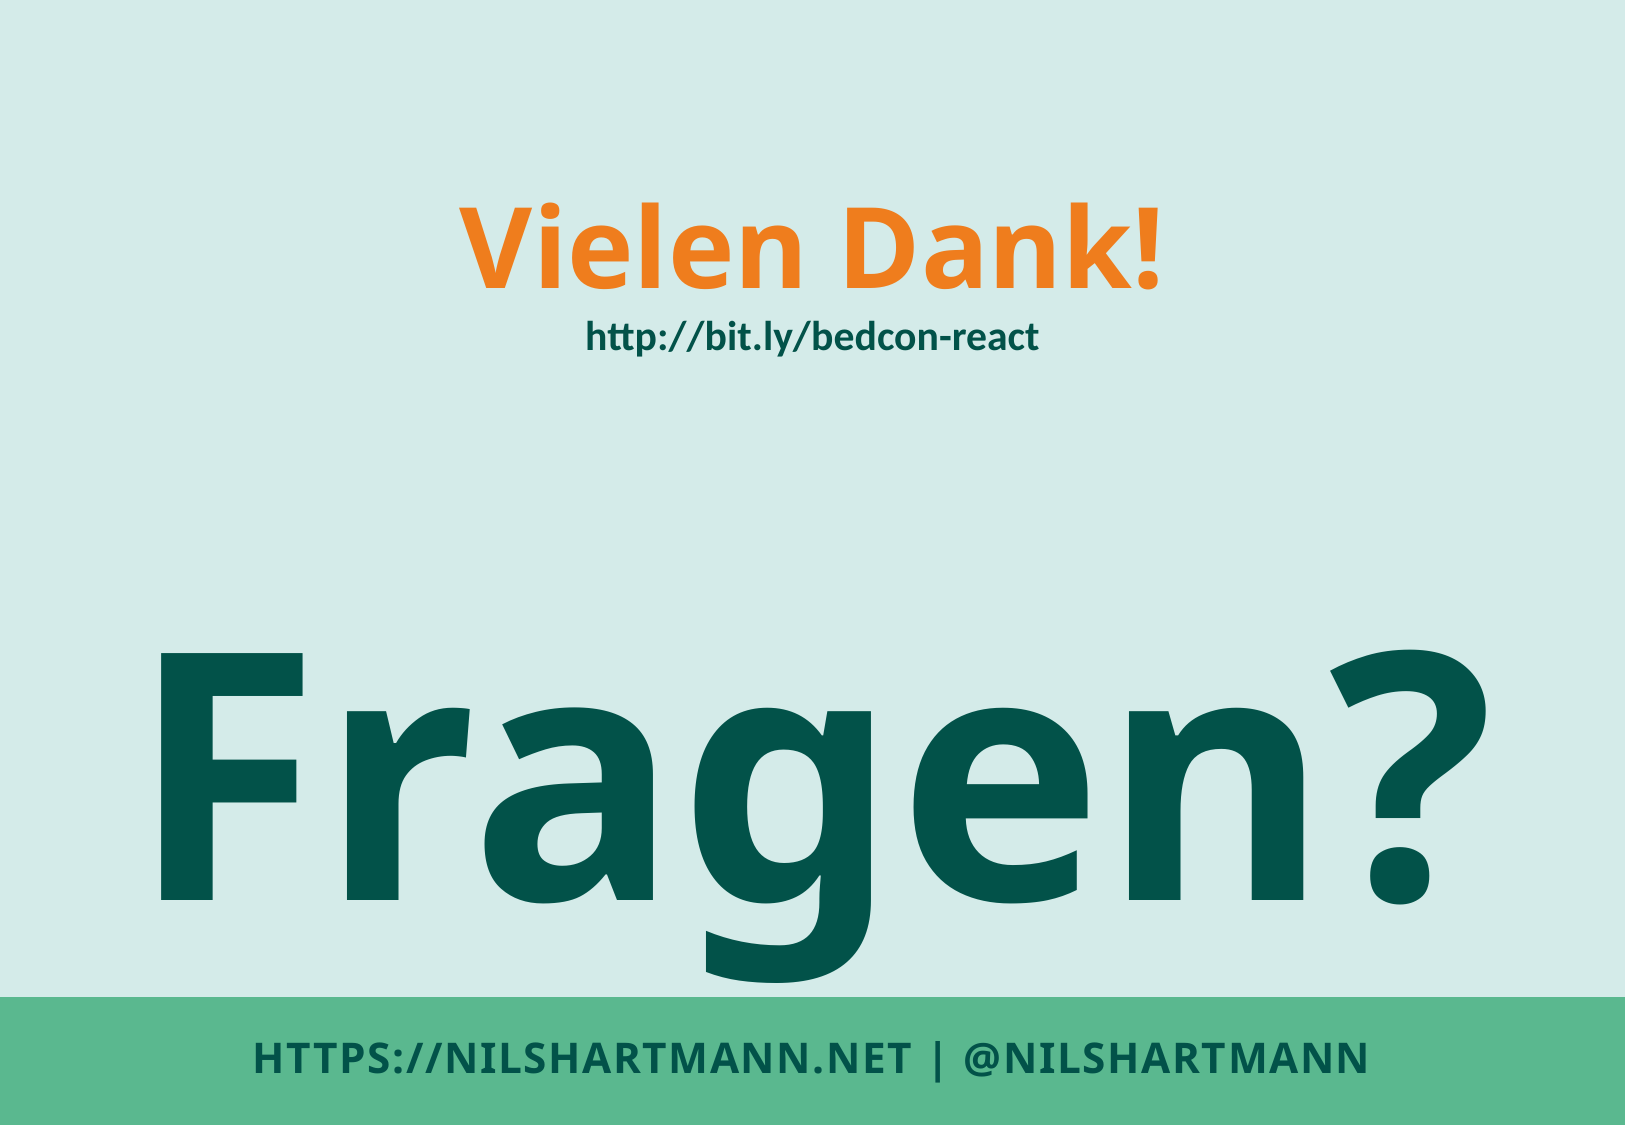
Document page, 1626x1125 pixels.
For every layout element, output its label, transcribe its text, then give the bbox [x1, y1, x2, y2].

text_box Vielen Dank! [189, 168, 1436, 319]
text_box http://bit.ly/bedcon-react [570, 301, 1055, 367]
title HTTPS://NILSHARTMANN.NET | @nilshartmann [0, 995, 1625, 1125]
text_box Fragen? [115, 547, 1510, 978]
